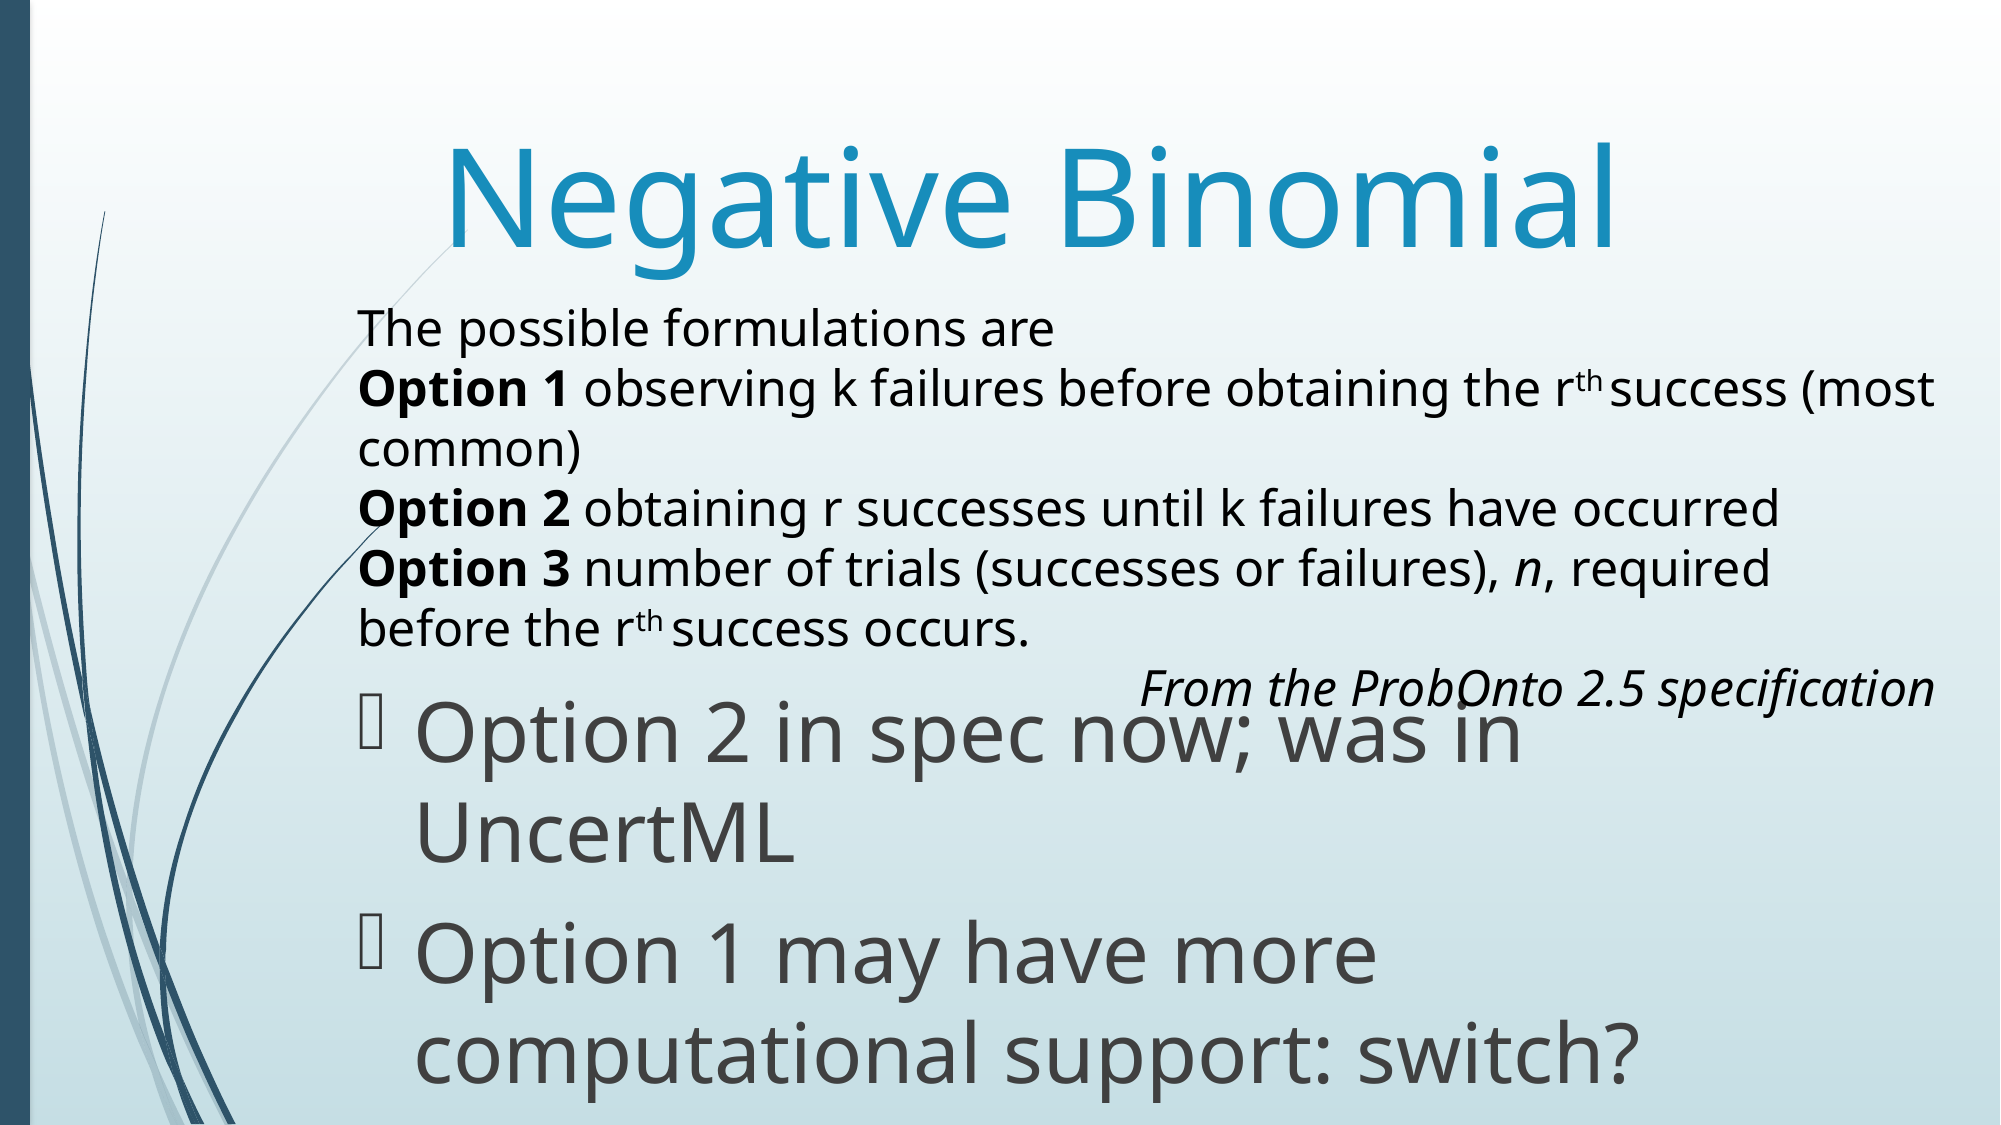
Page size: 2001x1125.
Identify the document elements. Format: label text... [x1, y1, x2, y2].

text_box The possible formulations are Option 1 observing k failures before obtaining the rth success (most common) Option 2 obtaining r successes until k failures have occurred Option 3 number of trials (successes or failures), n, required before the rth success occurs. From the ProbOnto 2.5 specification [342, 288, 1952, 784]
title Negative Binomial [425, 102, 1888, 288]
list Option 2 in spec now; was in UncertML Option 1 may have more computational support: switch? [342, 784, 1888, 1110]
